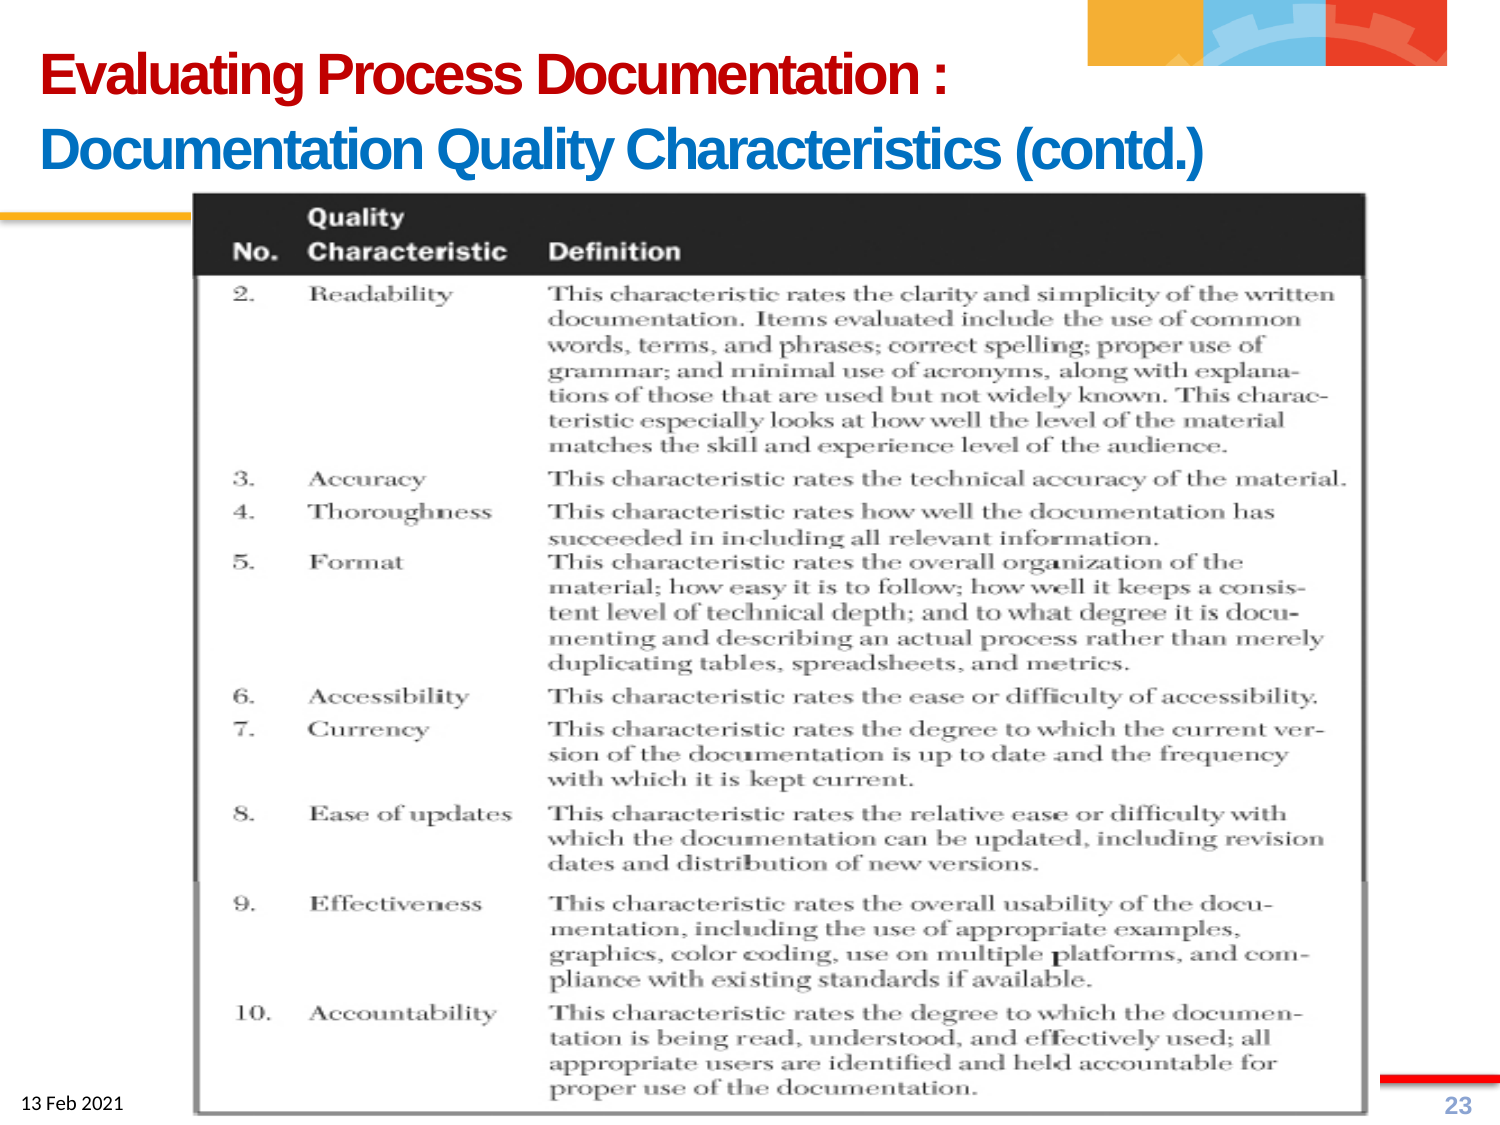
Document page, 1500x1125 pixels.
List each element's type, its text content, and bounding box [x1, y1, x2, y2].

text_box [187, 277, 1381, 1125]
slide_number 23 [1384, 1074, 1488, 1125]
list Evaluating Process Documentation : Documentation Quality Characteristics (contd.) [24, 0, 1500, 213]
picture [191, 188, 1372, 279]
